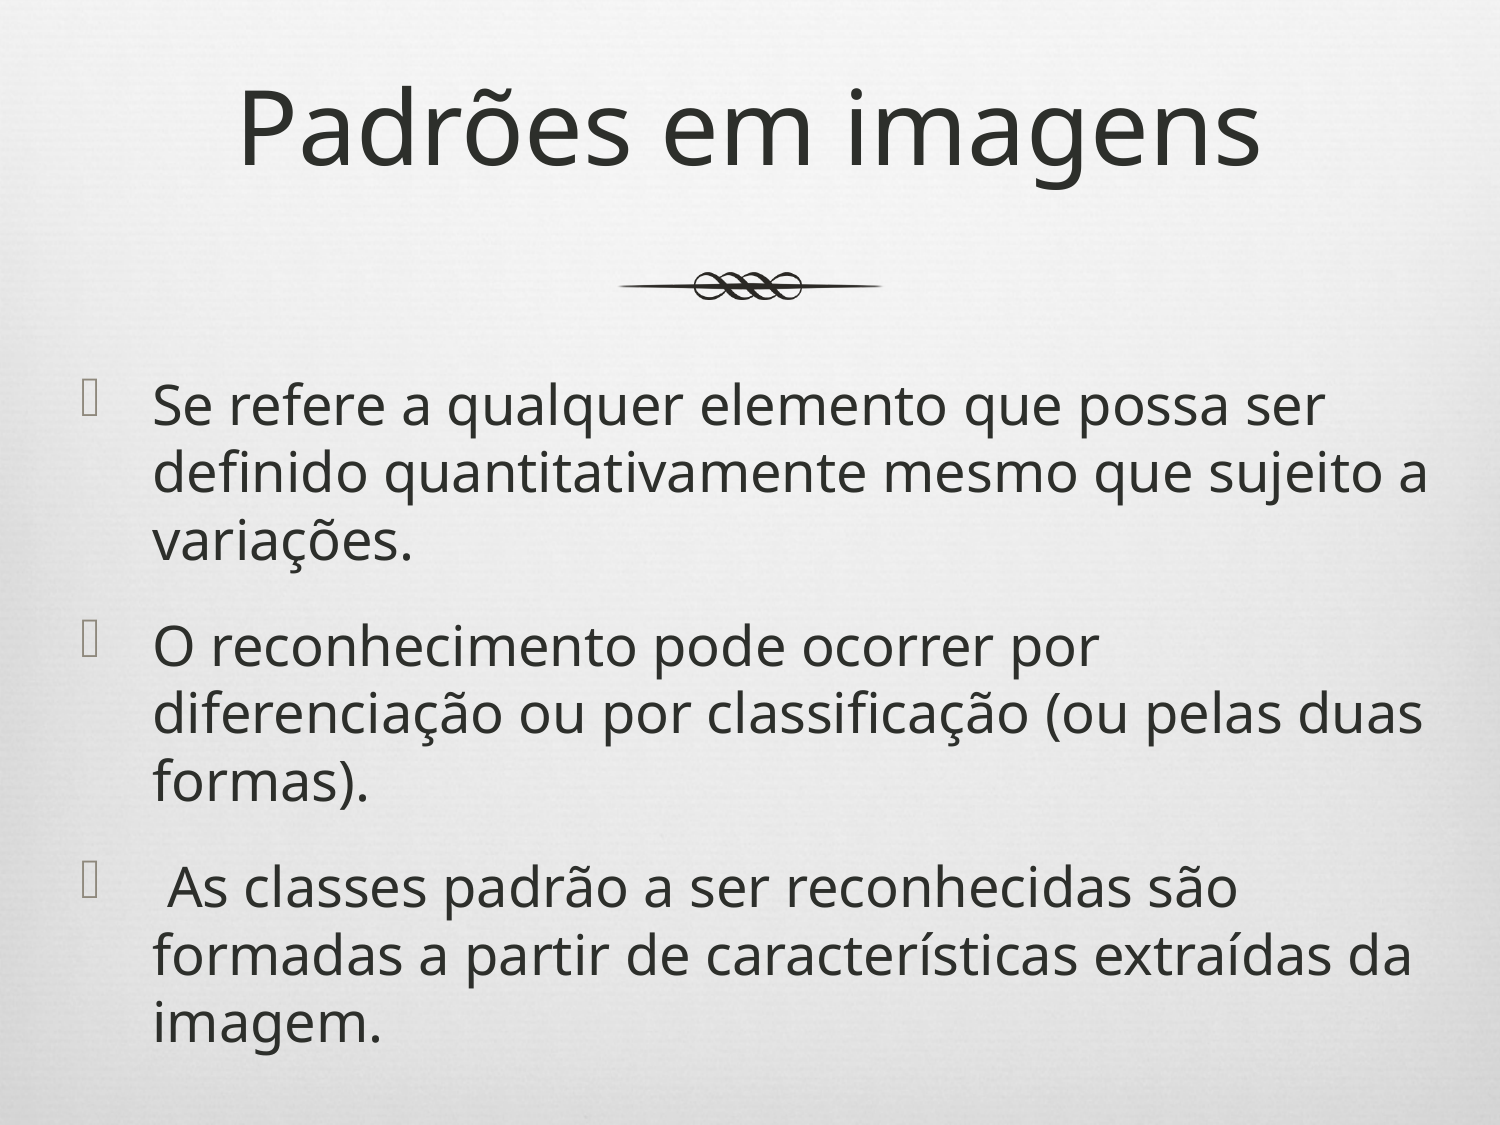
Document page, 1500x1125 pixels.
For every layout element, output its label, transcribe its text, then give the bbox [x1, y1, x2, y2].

title Padrões em imagens [112, 11, 1388, 236]
list Se refere a qualquer elemento que possa ser definido quantitativamente mesmo que sujeito a variações. O reconhecimento pode ocorrer por diferenciação ou por classificação (ou pelas duas formas). As classes padrão a ser reconhecidas são formadas a partir de características extraídas da imagem. [65, 362, 1456, 1066]
picture [615, 272, 885, 300]
